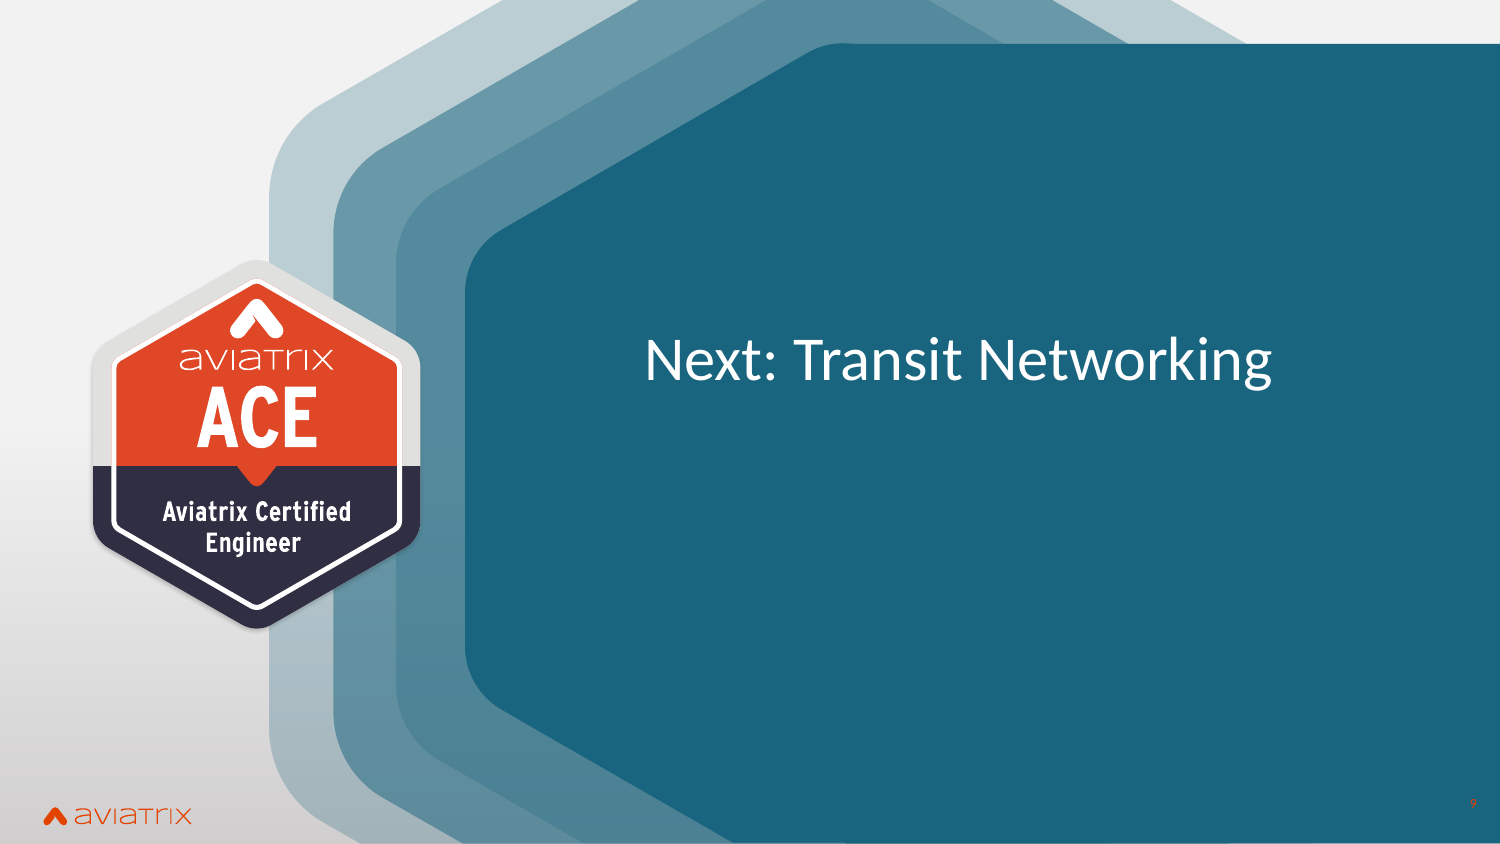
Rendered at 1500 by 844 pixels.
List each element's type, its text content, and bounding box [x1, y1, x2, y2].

title Next: Transit Networking [629, 268, 1474, 401]
slide_number 8 [1446, 784, 1500, 822]
